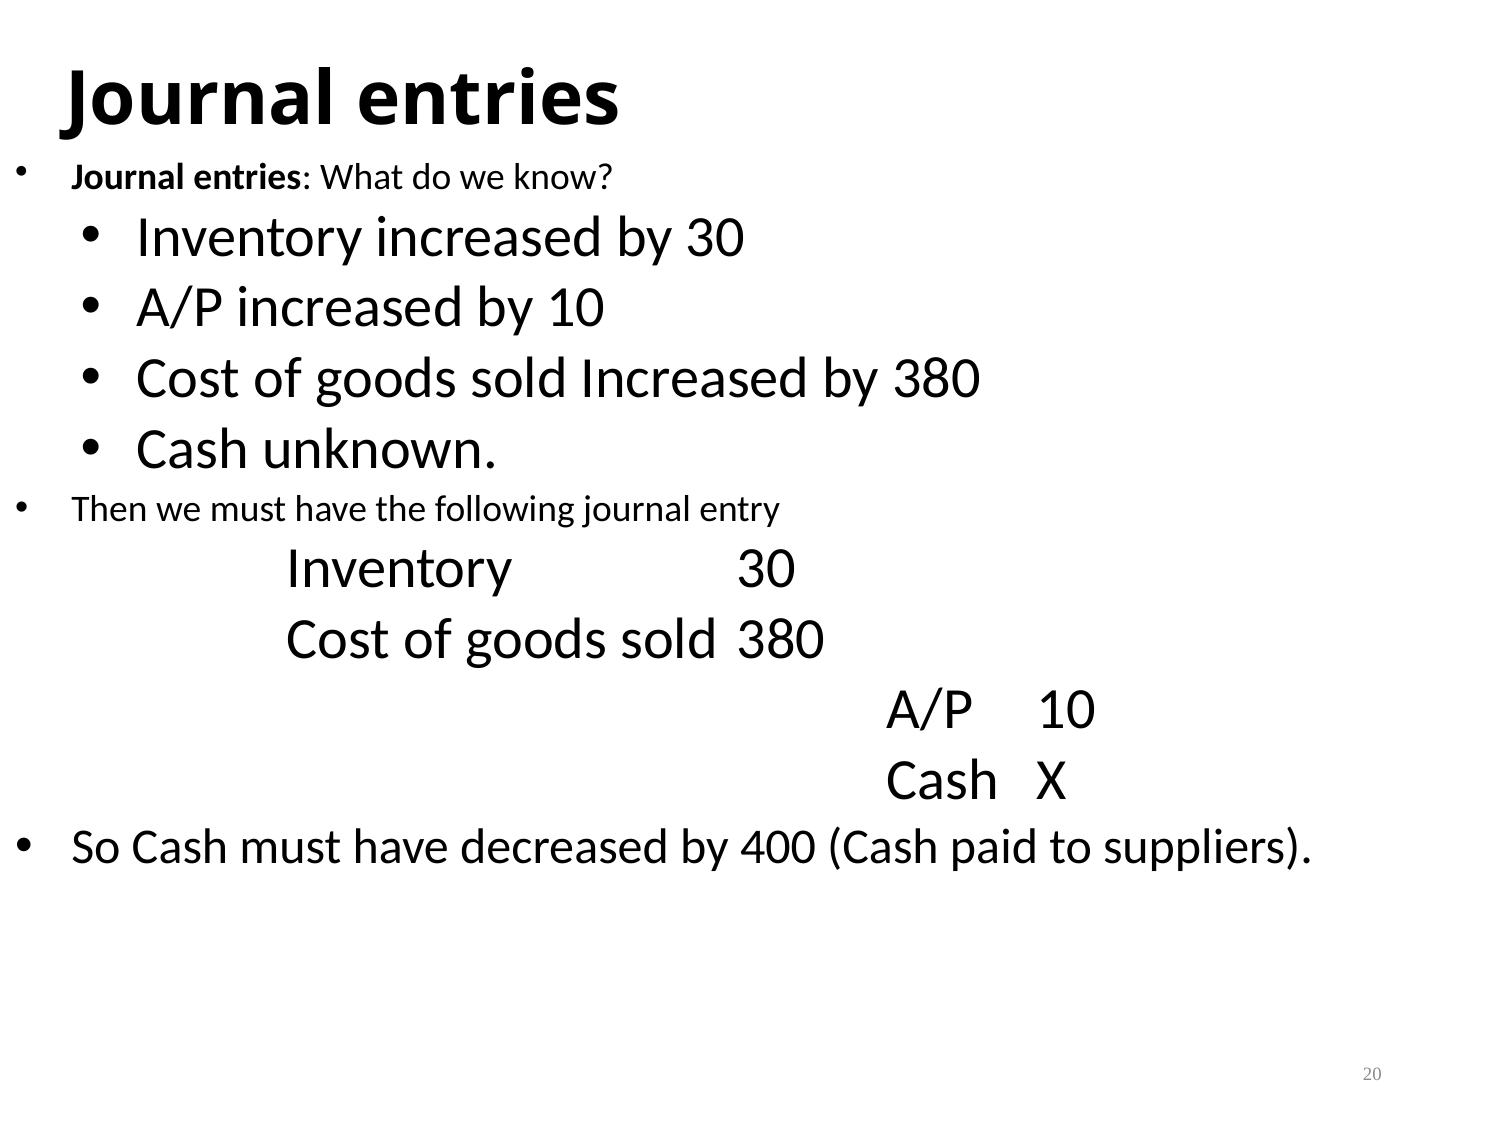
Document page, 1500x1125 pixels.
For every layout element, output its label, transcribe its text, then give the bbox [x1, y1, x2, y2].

slide_number 20 [1059, 1042, 1397, 1103]
list Journal entries: What do we know? Inventory increased by 30 A/P increased by 10 Cost of goods sold Increased by 380 Cash unknown. Then we must have the following journal entry Inventory 30 Cost of goods sold 380 A/P 10 Cash X So Cash must have decreased by 400 (Cash paid to suppliers). [0, 149, 1500, 1125]
title Journal entries [50, 24, 1500, 149]
